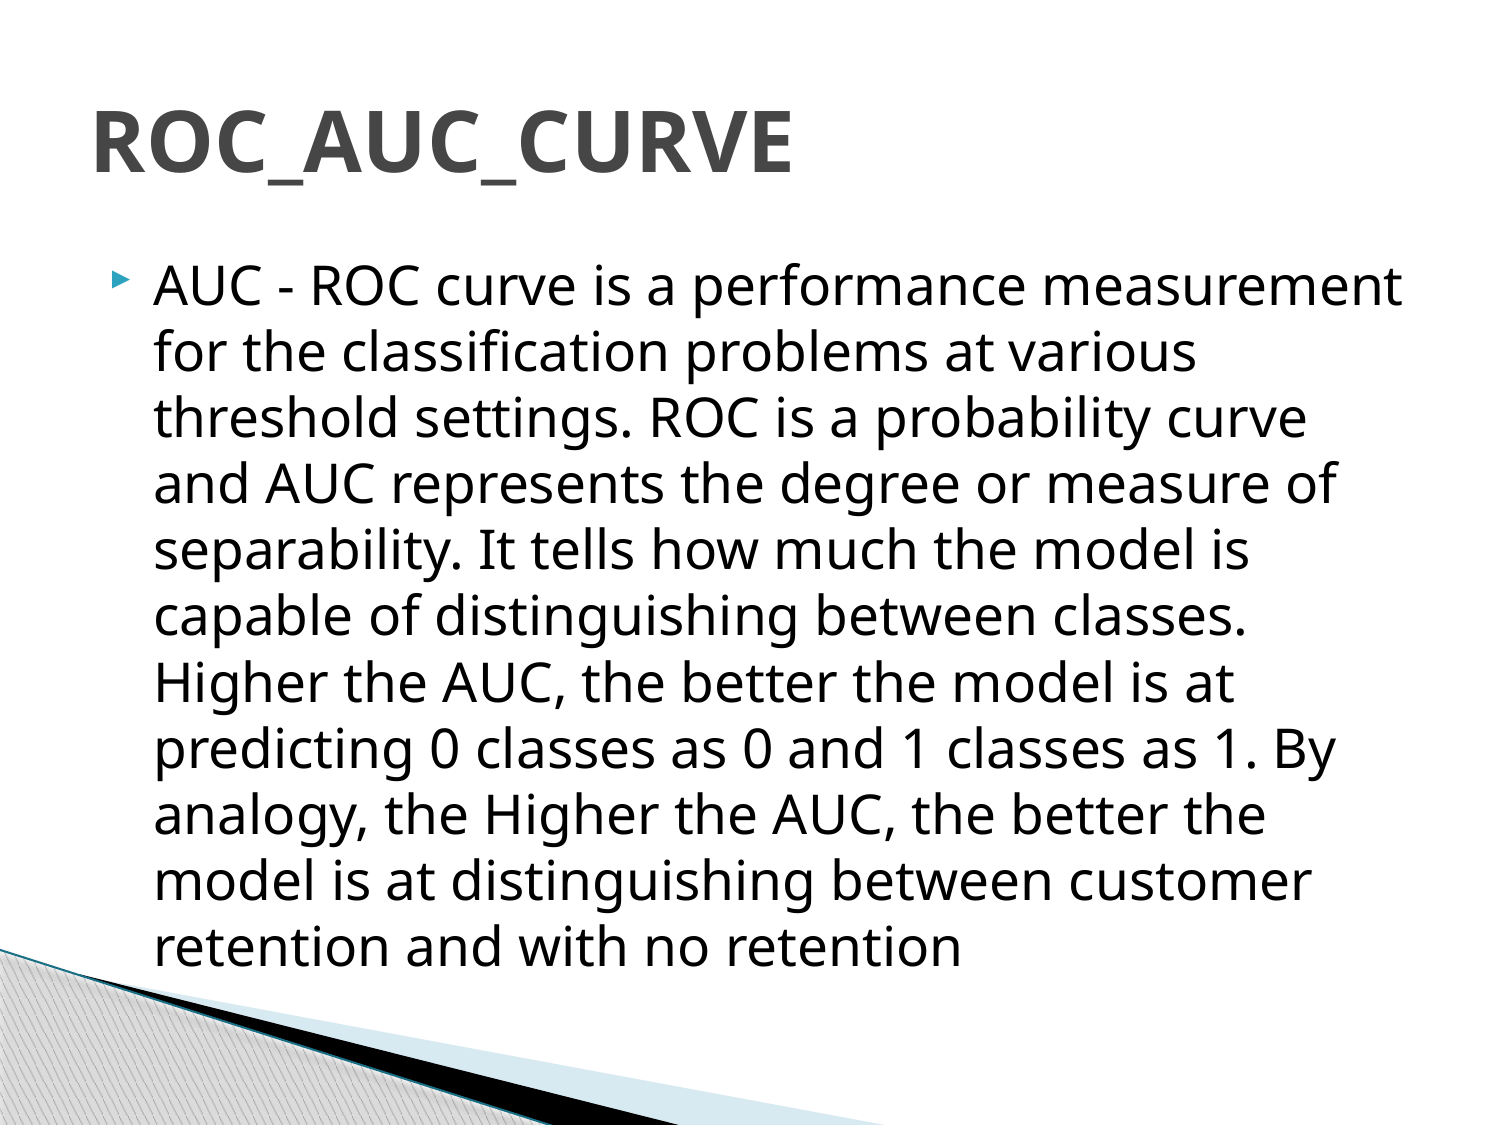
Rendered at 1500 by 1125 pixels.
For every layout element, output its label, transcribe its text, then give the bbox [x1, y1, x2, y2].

title ROC_AUC_CURVE [75, 45, 1425, 233]
list AUC - ROC curve is a performance measurement for the classification problems at various threshold settings. ROC is a probability curve and AUC represents the degree or measure of separability. It tells how much the model is capable of distinguishing between classes. Higher the AUC, the better the model is at predicting 0 classes as 0 and 1 classes as 1. By analogy, the Higher the AUC, the better the model is at distinguishing between customer retention and with no retention [75, 243, 1425, 986]
